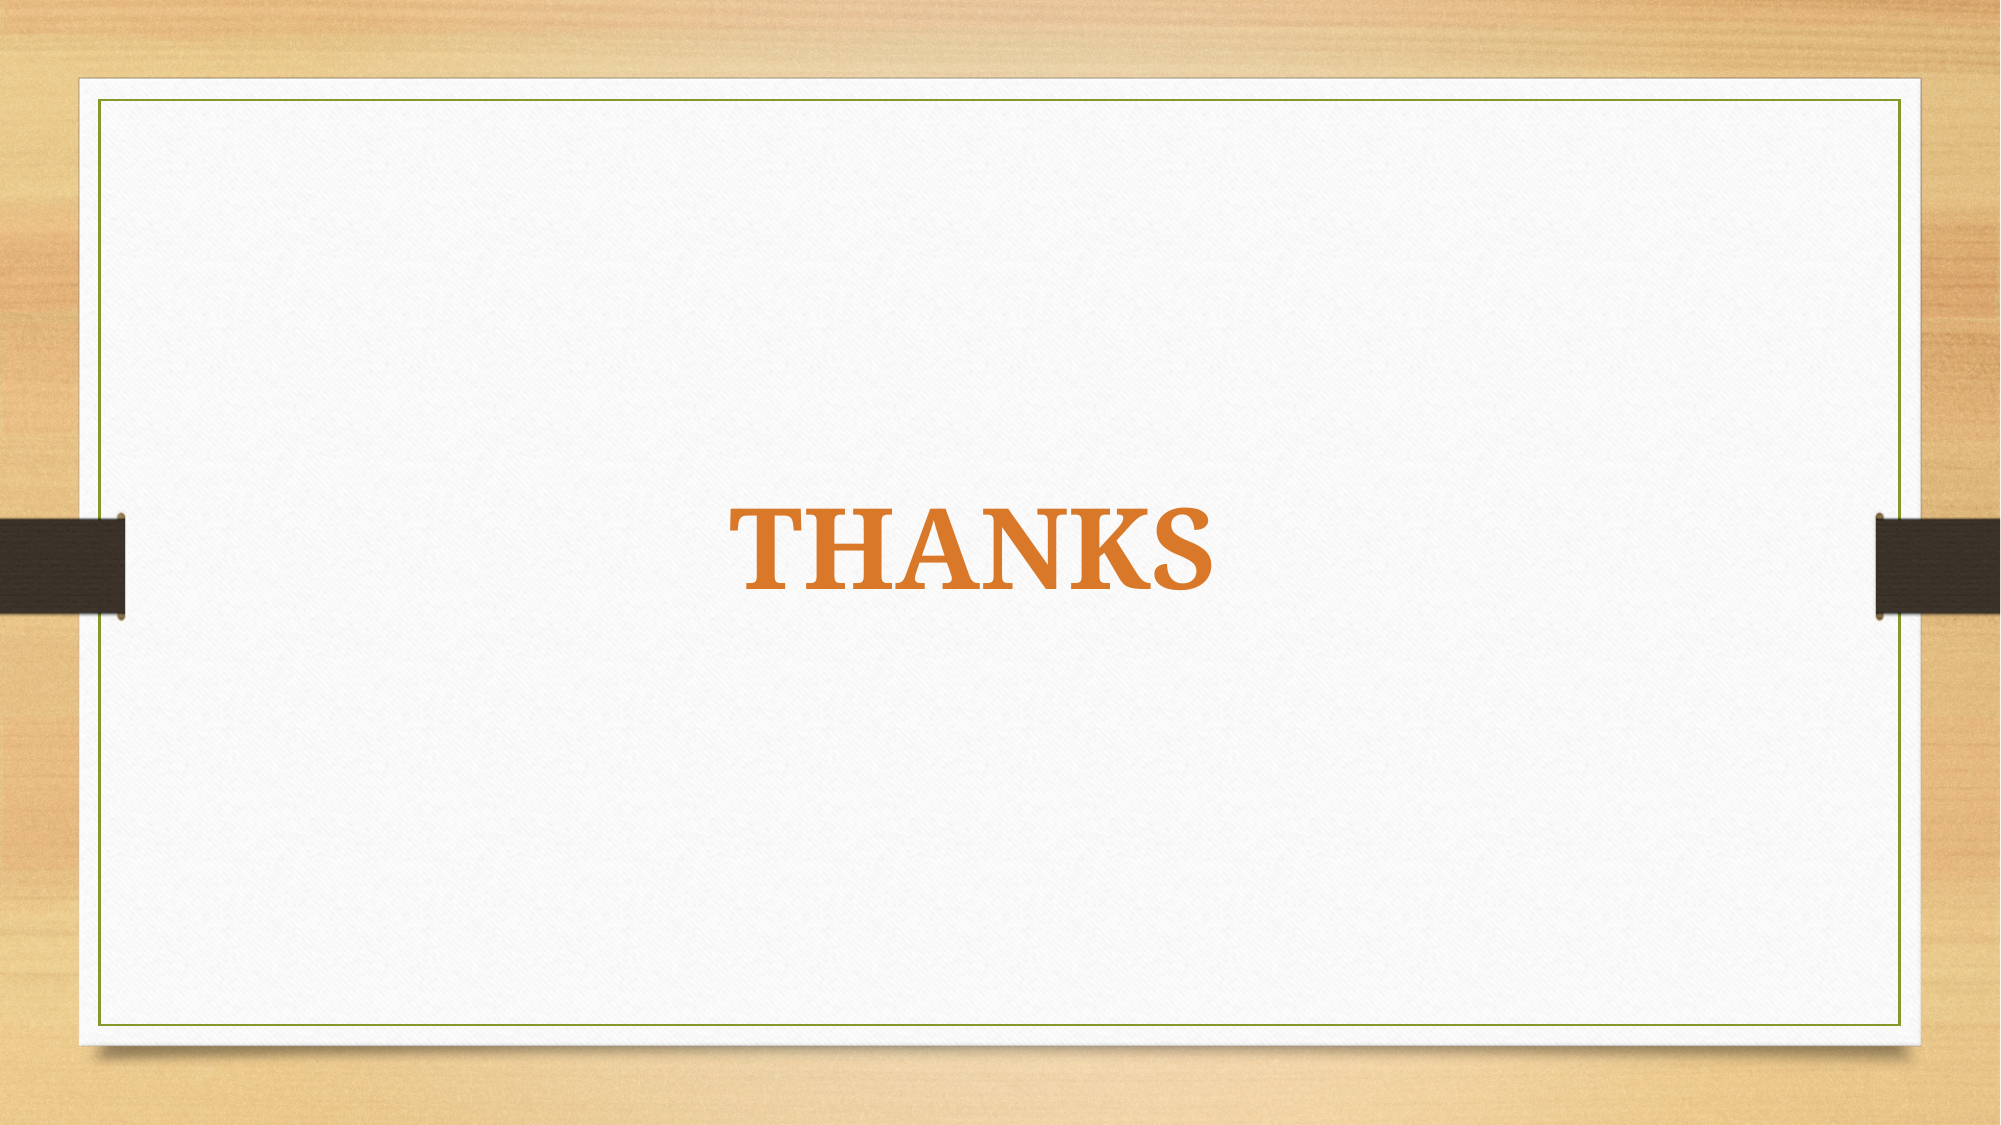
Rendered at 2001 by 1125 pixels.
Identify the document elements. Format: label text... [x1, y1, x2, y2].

picture [0, 0, 2001, 1125]
text_box THANKS [699, 469, 1249, 620]
